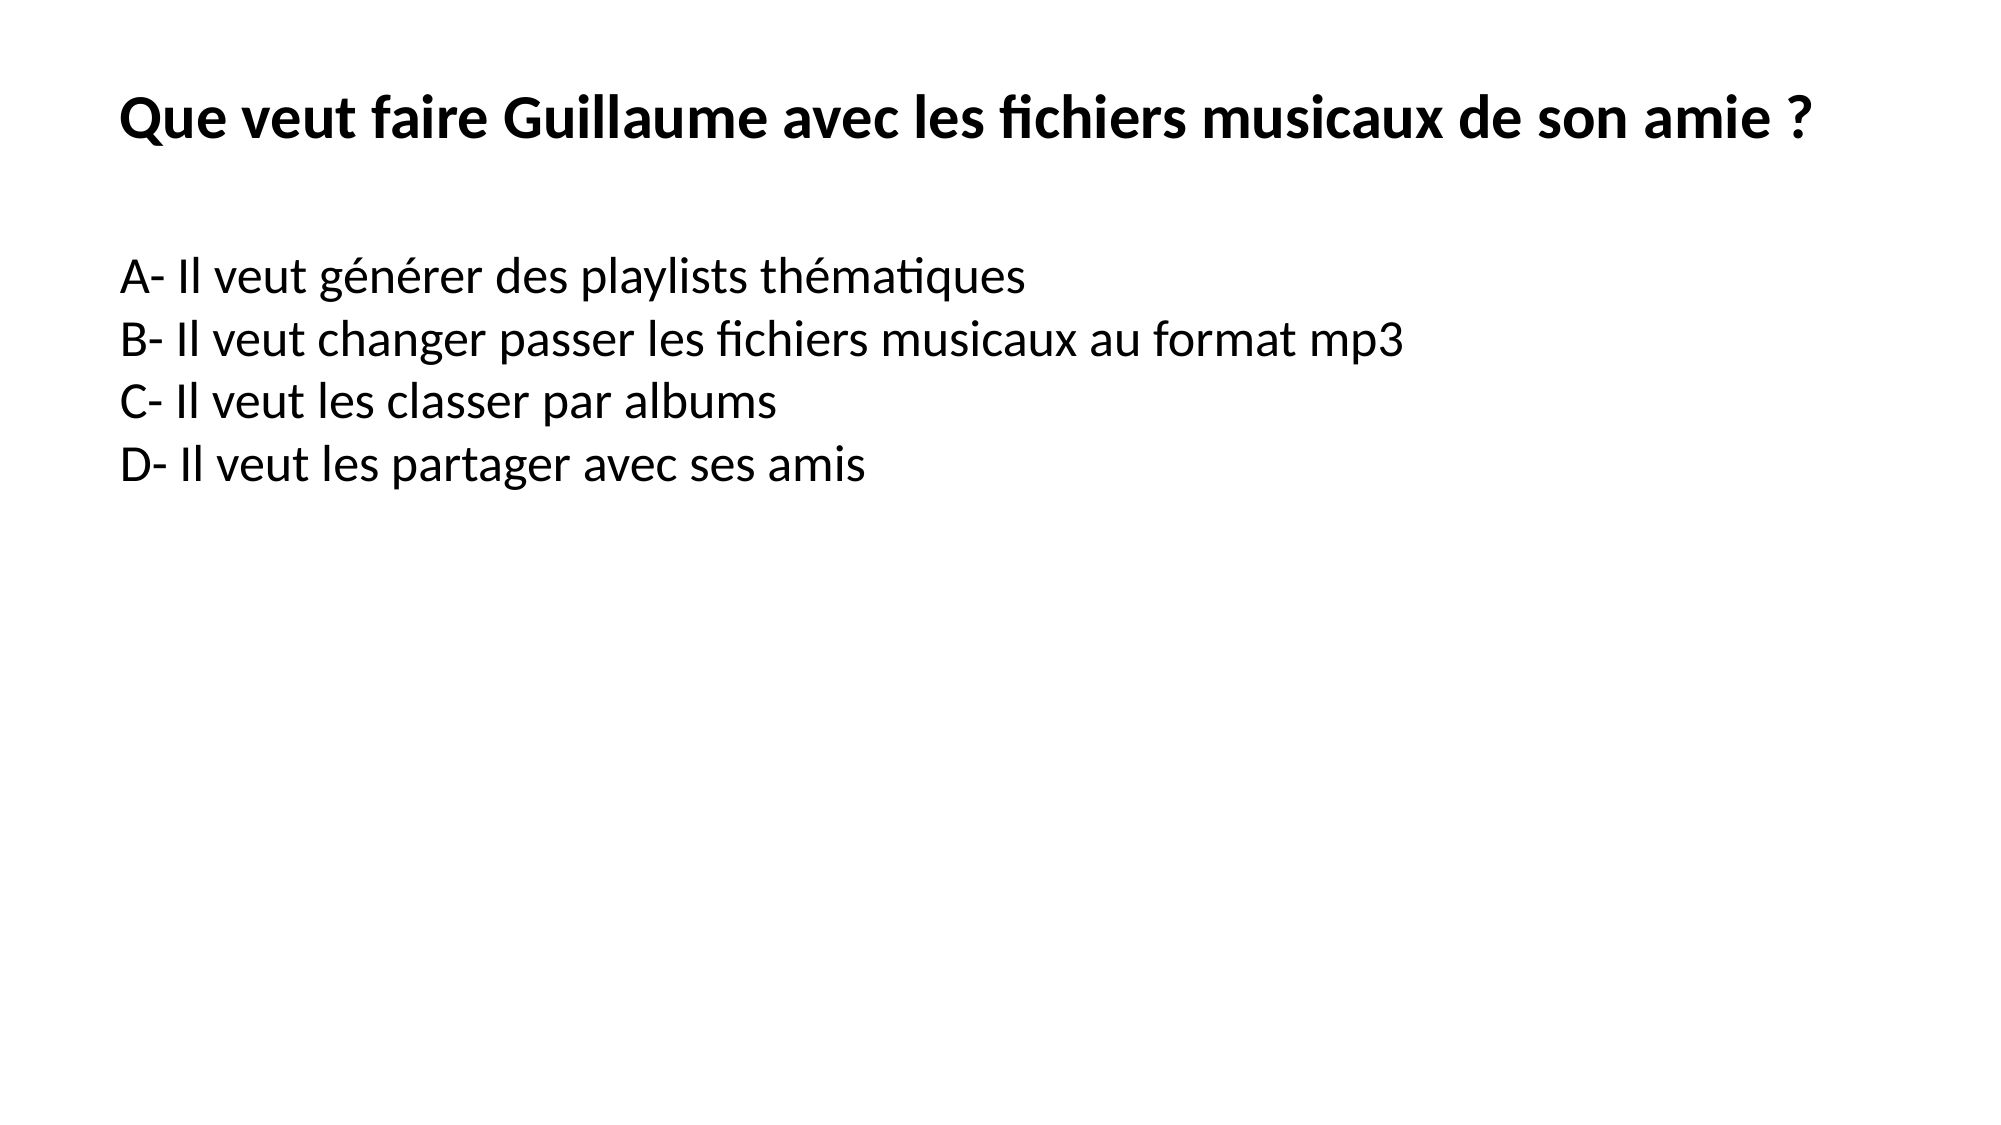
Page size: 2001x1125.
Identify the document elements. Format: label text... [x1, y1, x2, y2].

text_box Que veut faire Guillaume avec les fichiers musicaux de son amie ? [105, 68, 1911, 159]
text_box A- Il veut générer des playlists thématiques B- Il veut changer passer les fichiers musicaux au format mp3 C- Il veut les classer par albums D- Il veut les partager avec ses amis [105, 234, 1813, 499]
